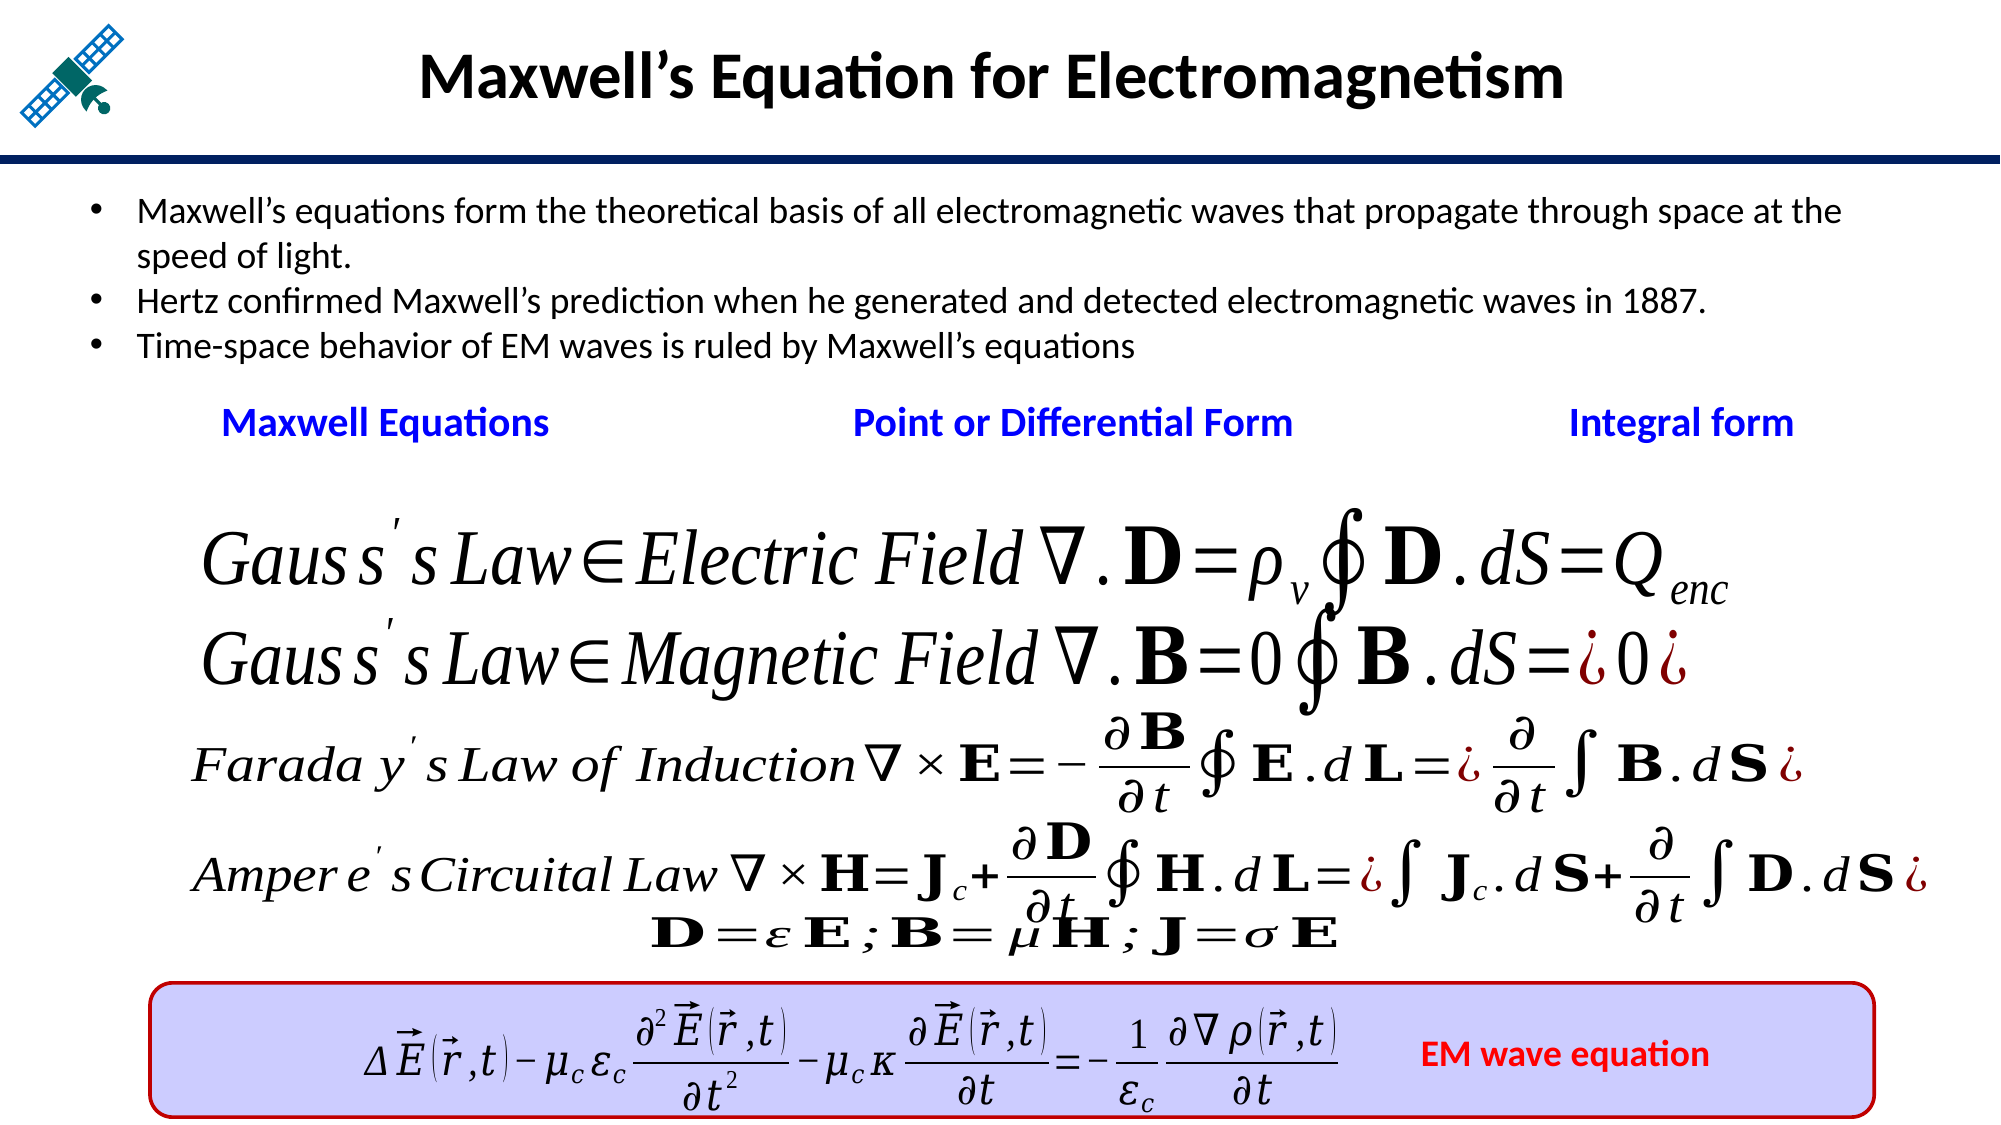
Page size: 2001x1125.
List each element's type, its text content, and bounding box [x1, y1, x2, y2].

text_box EM wave equation [1406, 1021, 1726, 1081]
text_box Maxwell Equations Point or Differential Form Integral form [206, 387, 1840, 453]
text_box Maxwell’s equations form the theoretical basis of all electromagnetic waves that propagate through space at the speed of light. Hertz confirmed Maxwell’s prediction when he generated and detected electromagnetic waves in 1887. Time-space behavior of EM waves is ruled by Maxwell’s equations [74, 178, 1863, 374]
text_box Maxwell’s Equation for Electromagnetism [0, 33, 2000, 125]
text_box [148, 981, 1876, 1119]
